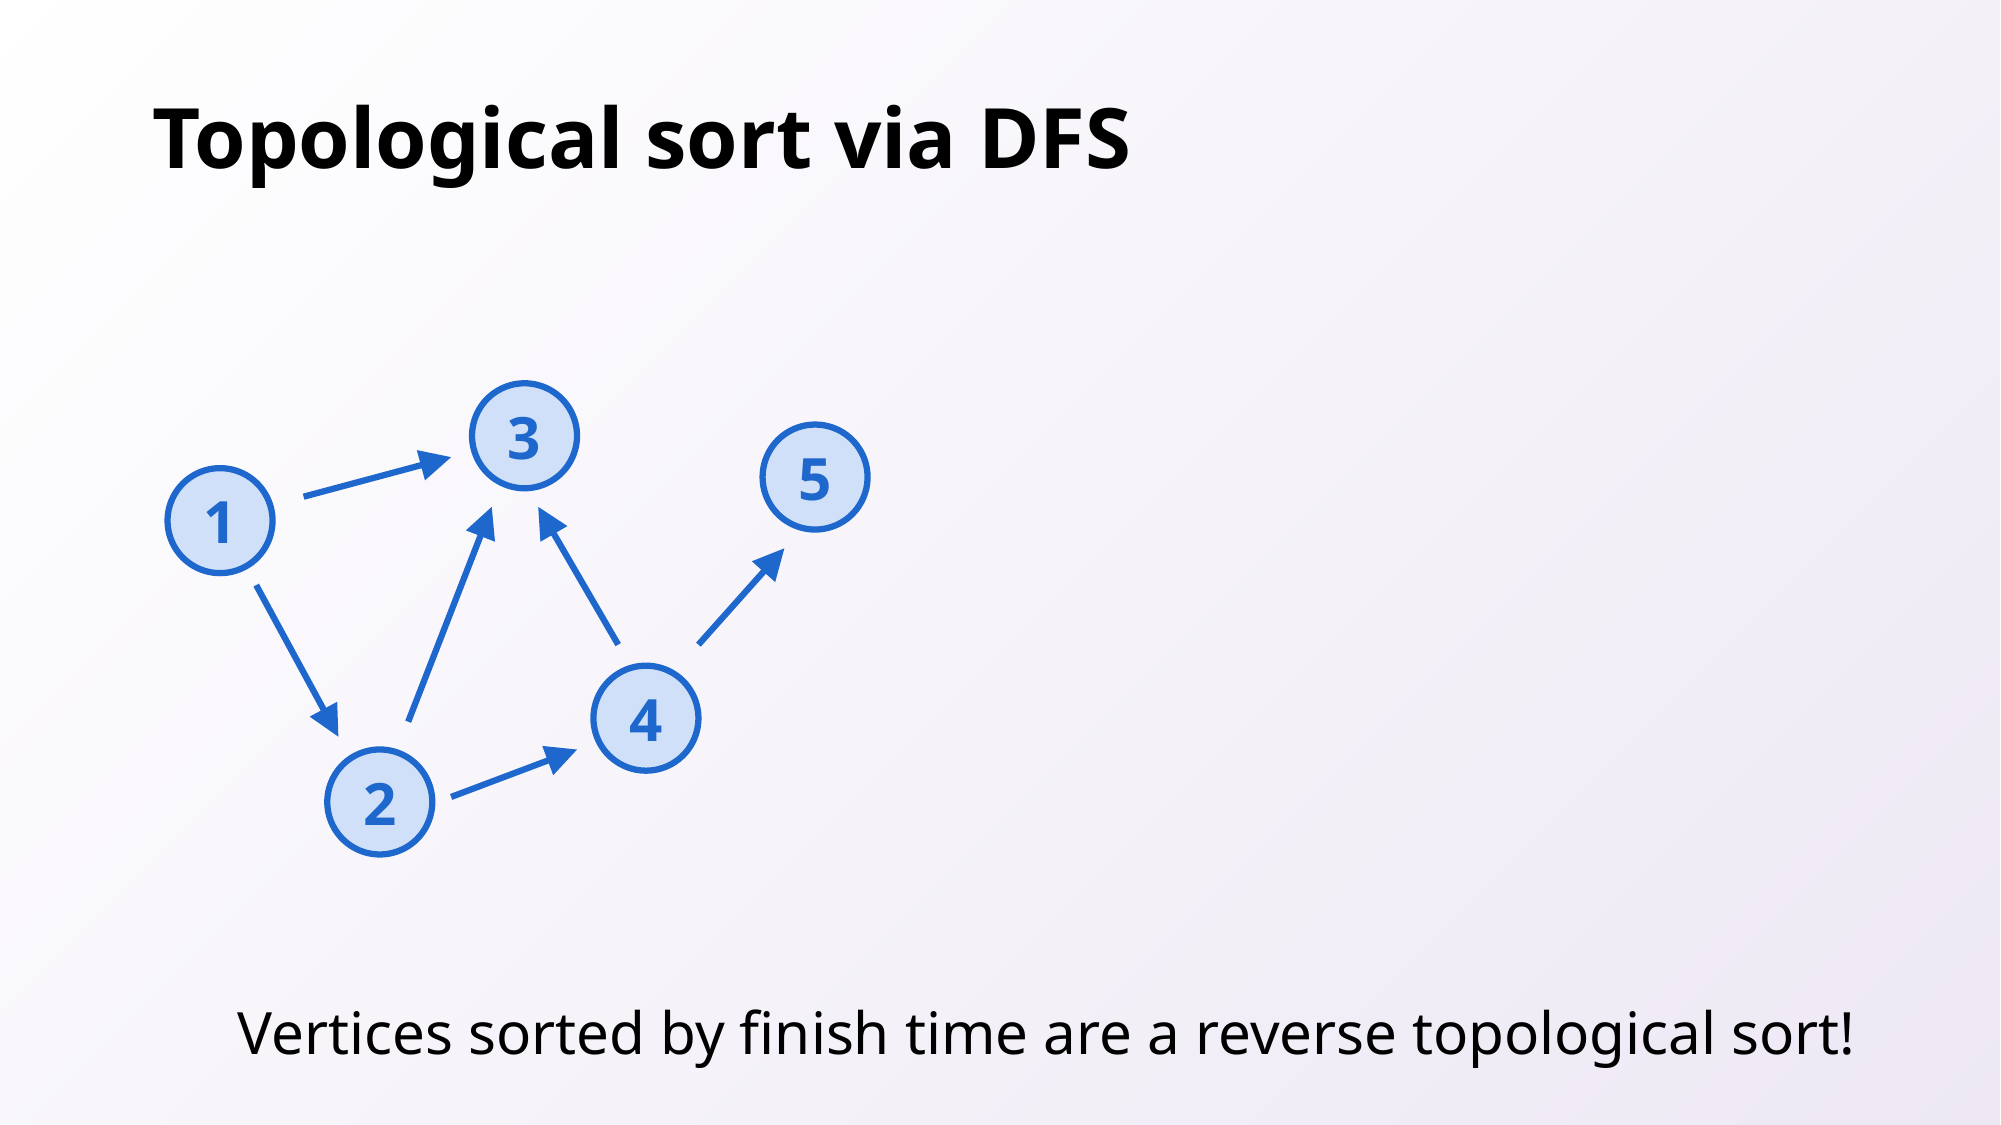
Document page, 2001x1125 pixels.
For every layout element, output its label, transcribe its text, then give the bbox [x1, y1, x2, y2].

text_box 1 [165, 466, 275, 575]
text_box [255, 584, 339, 738]
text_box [407, 506, 493, 723]
text_box 2 [325, 747, 434, 857]
text_box 3 [470, 381, 579, 490]
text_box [303, 456, 452, 498]
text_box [697, 547, 785, 646]
text_box 4 [591, 664, 701, 773]
text_box 5 [761, 422, 870, 532]
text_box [450, 748, 578, 798]
text_box Vertices sorted by finish time are a reverse topological sort! [223, 971, 1871, 1074]
title Topological sort via DFS [137, 59, 1863, 224]
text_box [537, 506, 619, 646]
